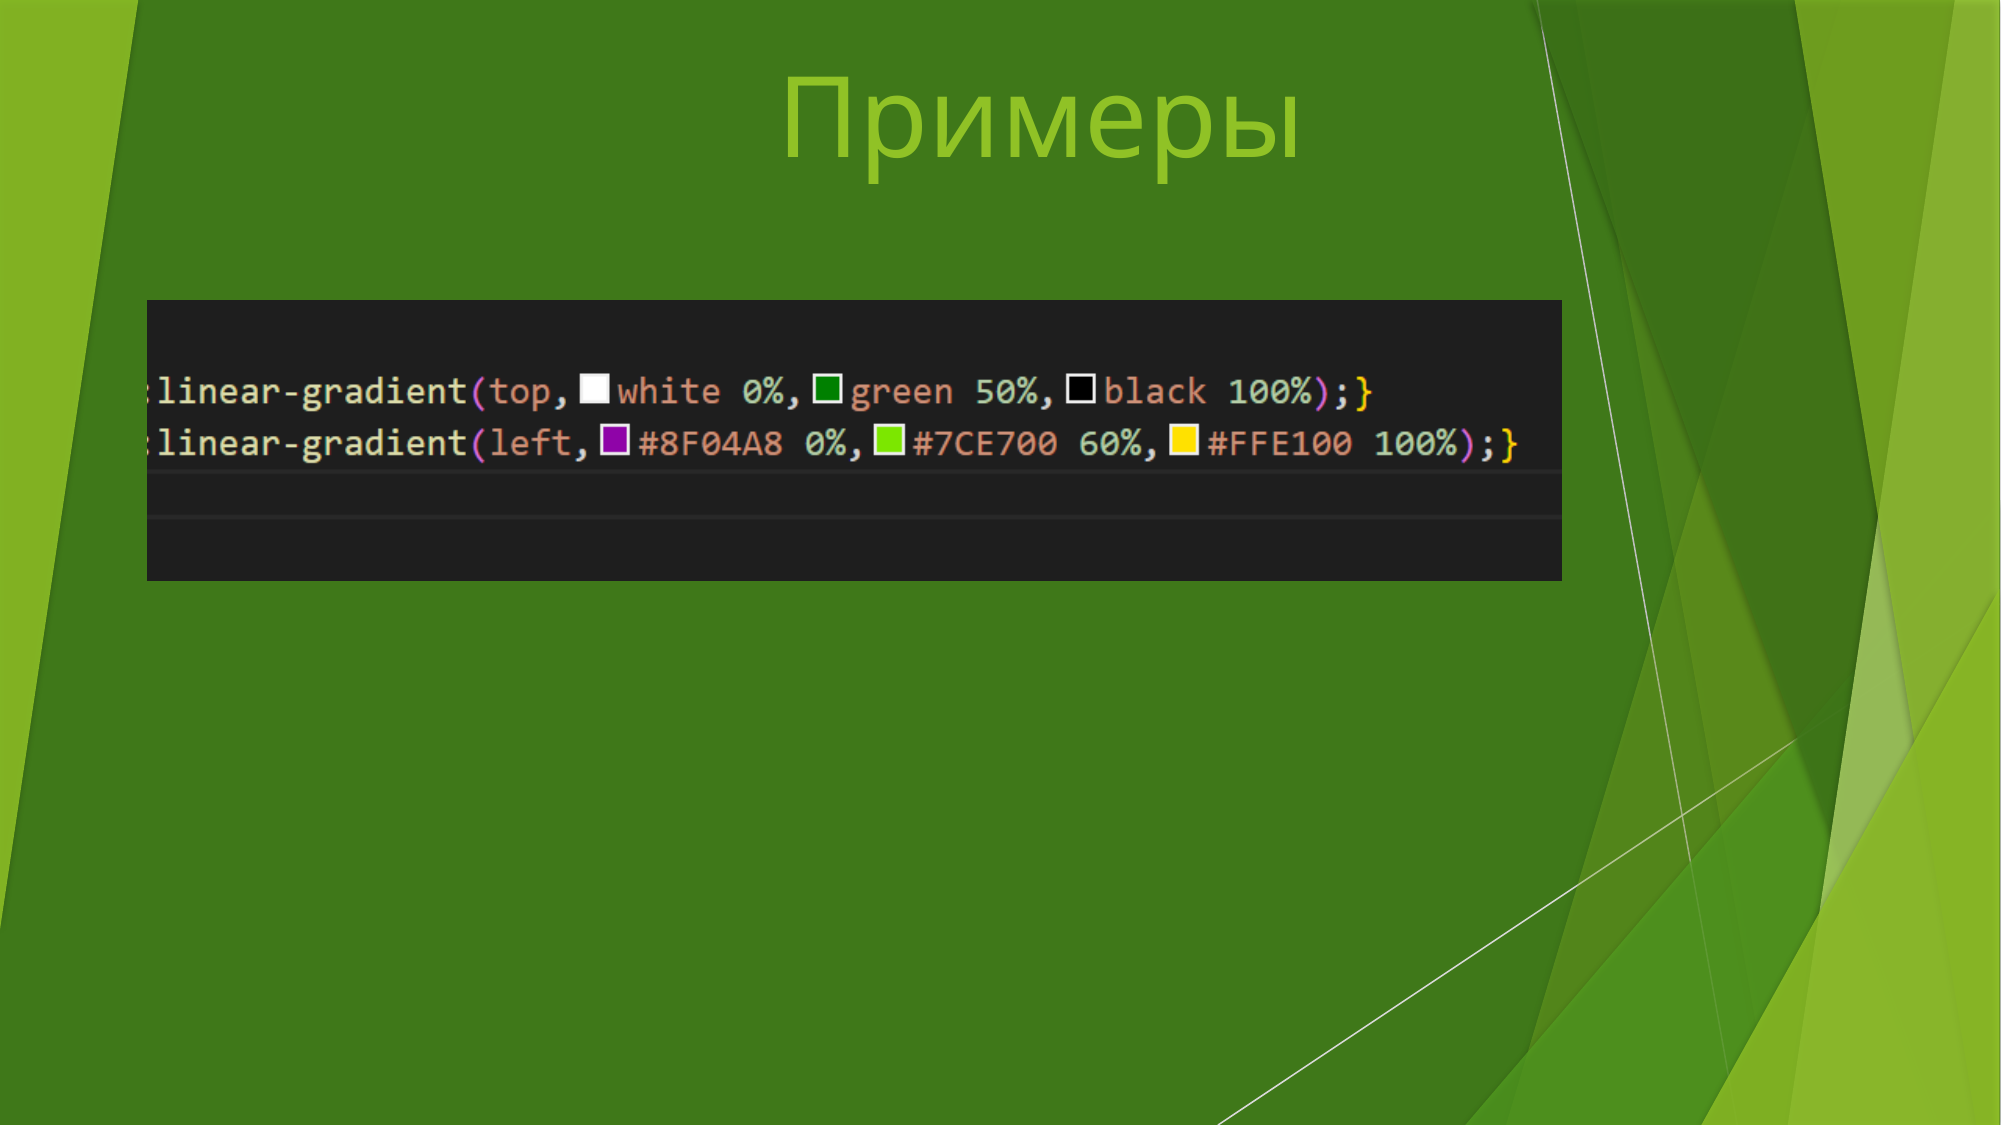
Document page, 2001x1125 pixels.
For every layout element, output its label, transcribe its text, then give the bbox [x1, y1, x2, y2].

text_box Примеры [0, 0, 1321, 188]
picture [146, 300, 1563, 581]
text_box [195, 240, 1847, 337]
